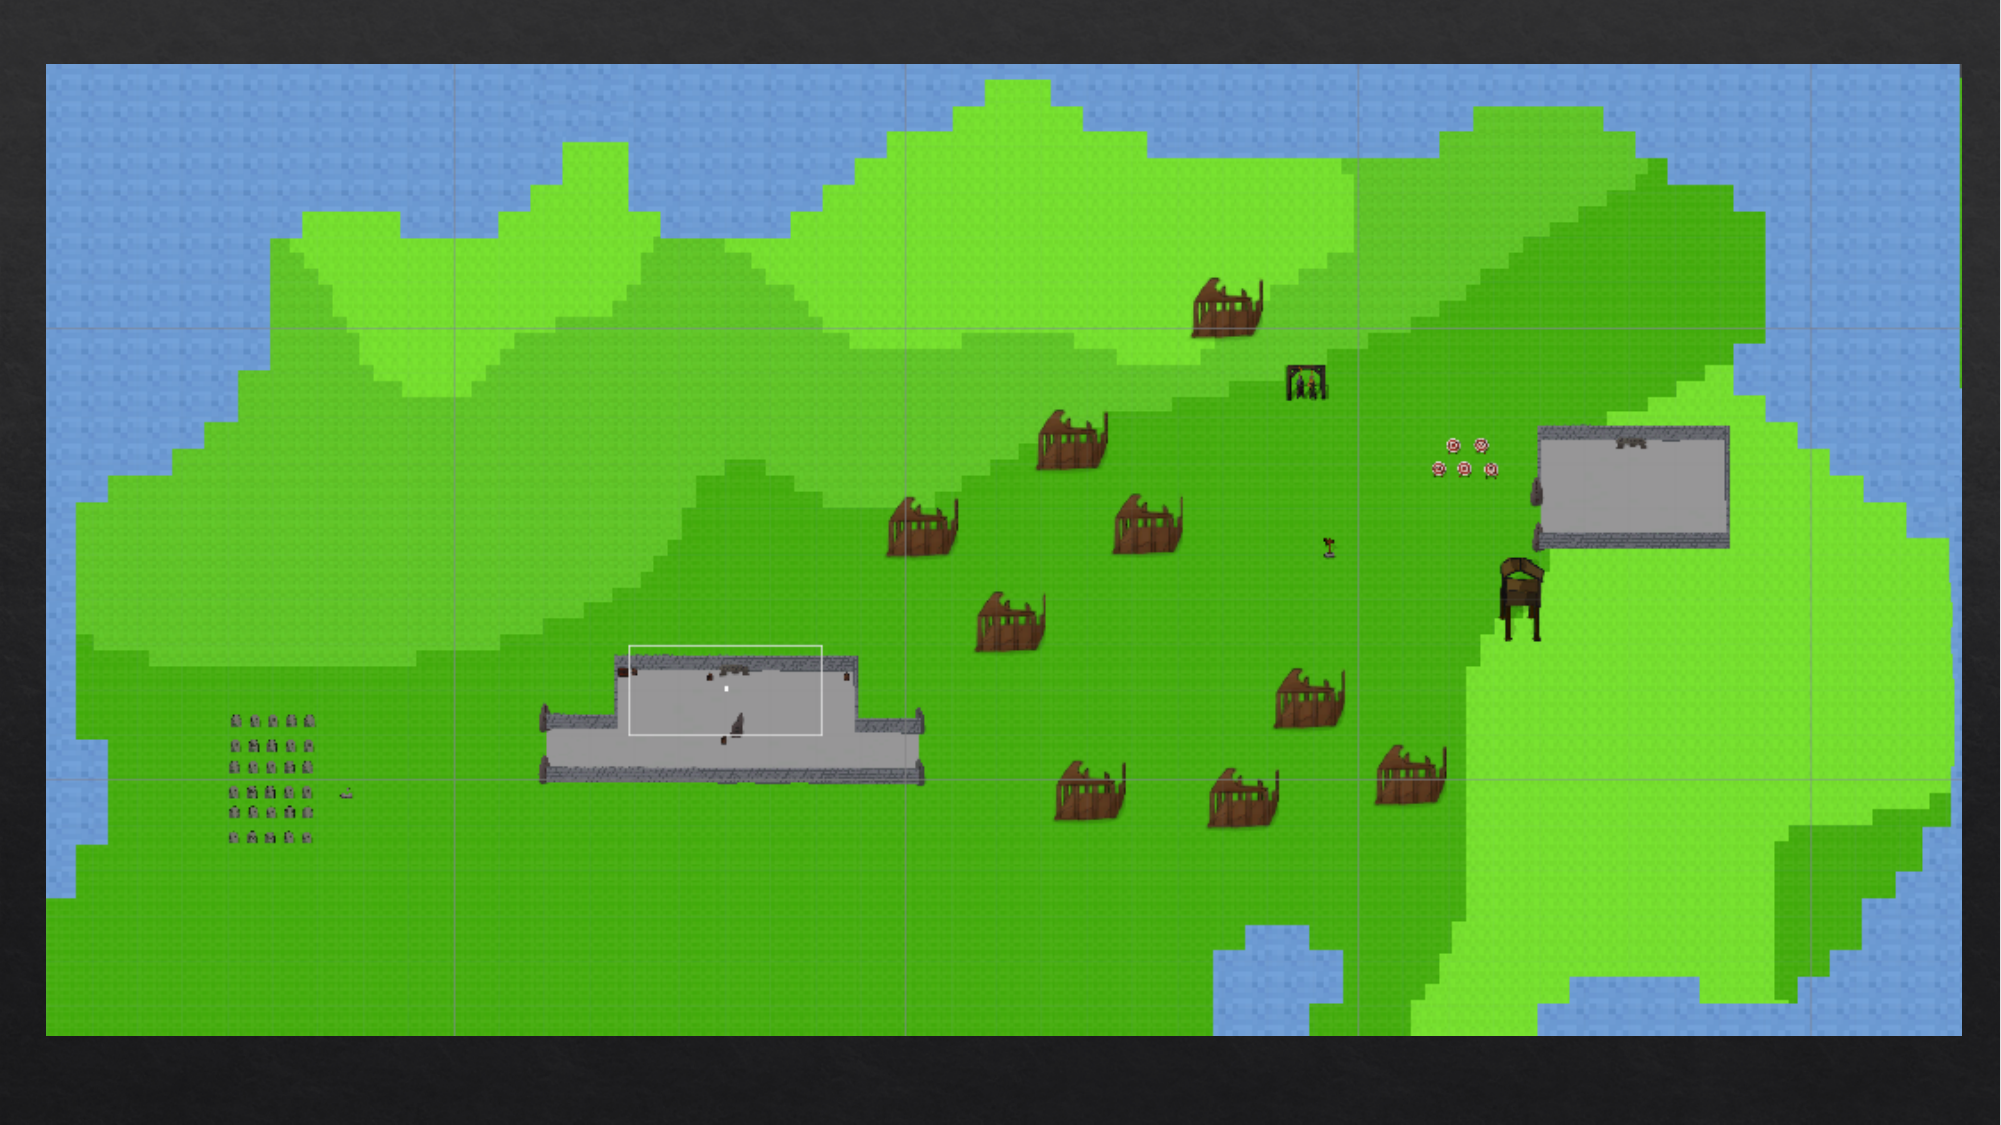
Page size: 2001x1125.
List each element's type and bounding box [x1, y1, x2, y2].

picture [46, 64, 1963, 1036]
